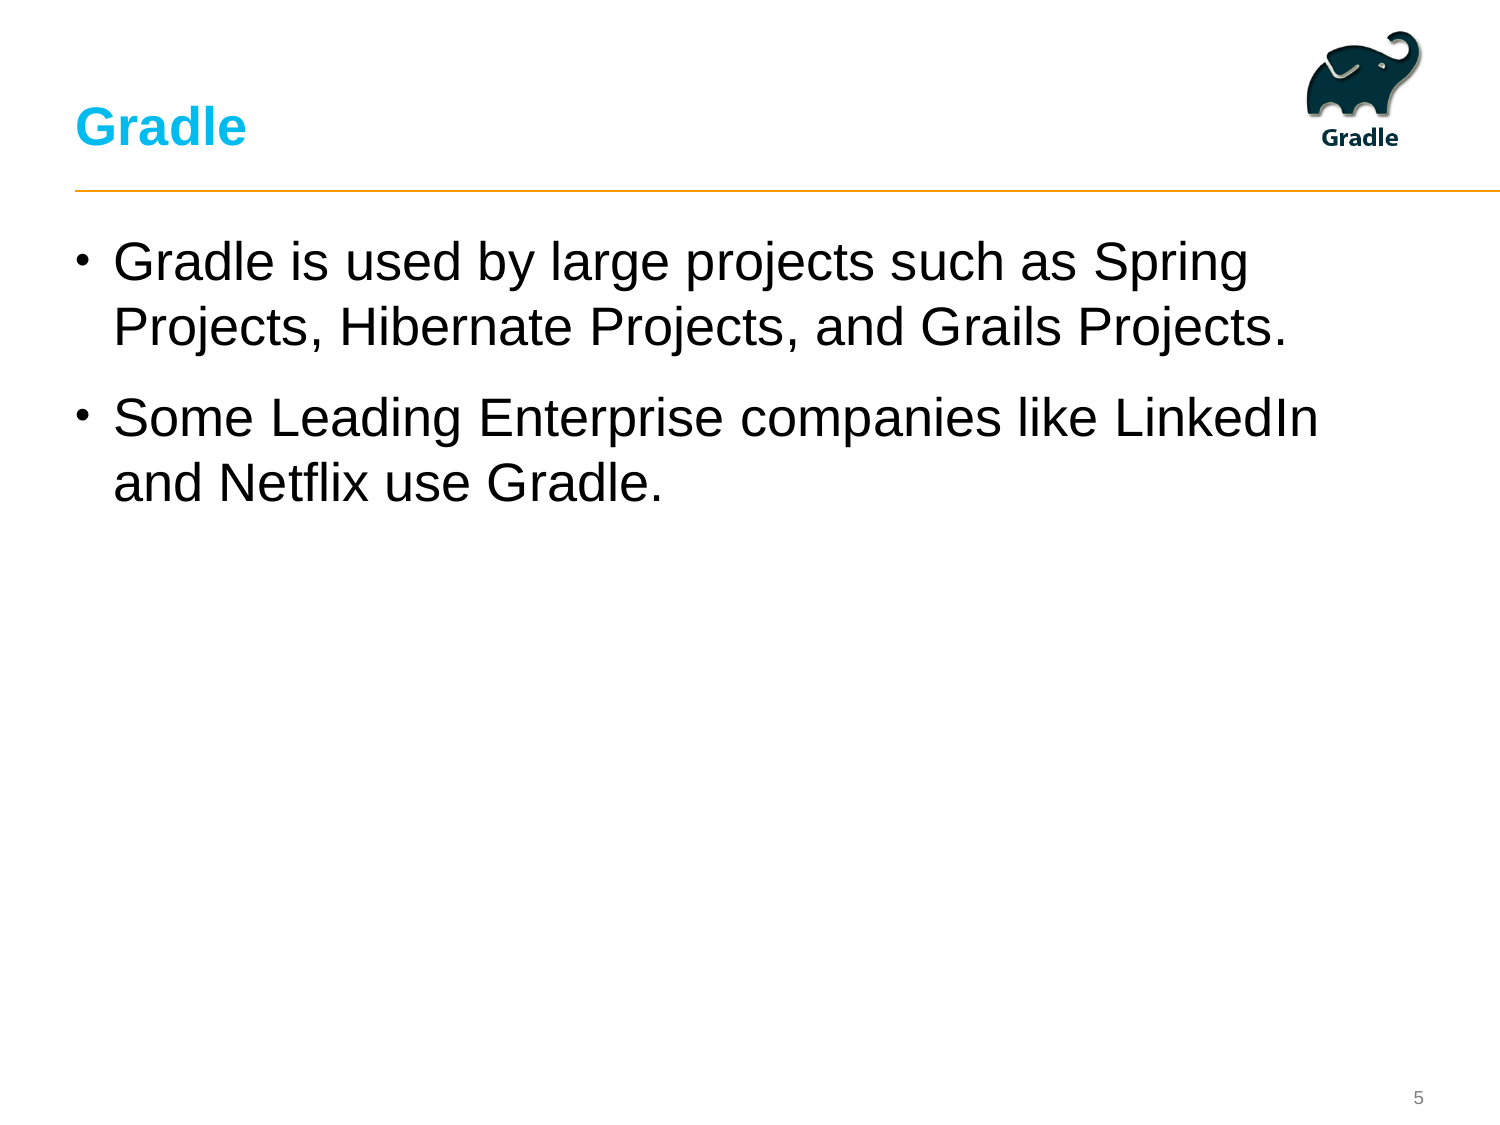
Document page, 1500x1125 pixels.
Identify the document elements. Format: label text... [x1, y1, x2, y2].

list Gradle is used by large projects such as Spring Projects, Hibernate Projects, and Grails Projects. Some Leading Enterprise companies like LinkedIn and Netflix use Gradle. [75, 226, 1425, 1018]
title Gradle [75, 27, 1422, 157]
